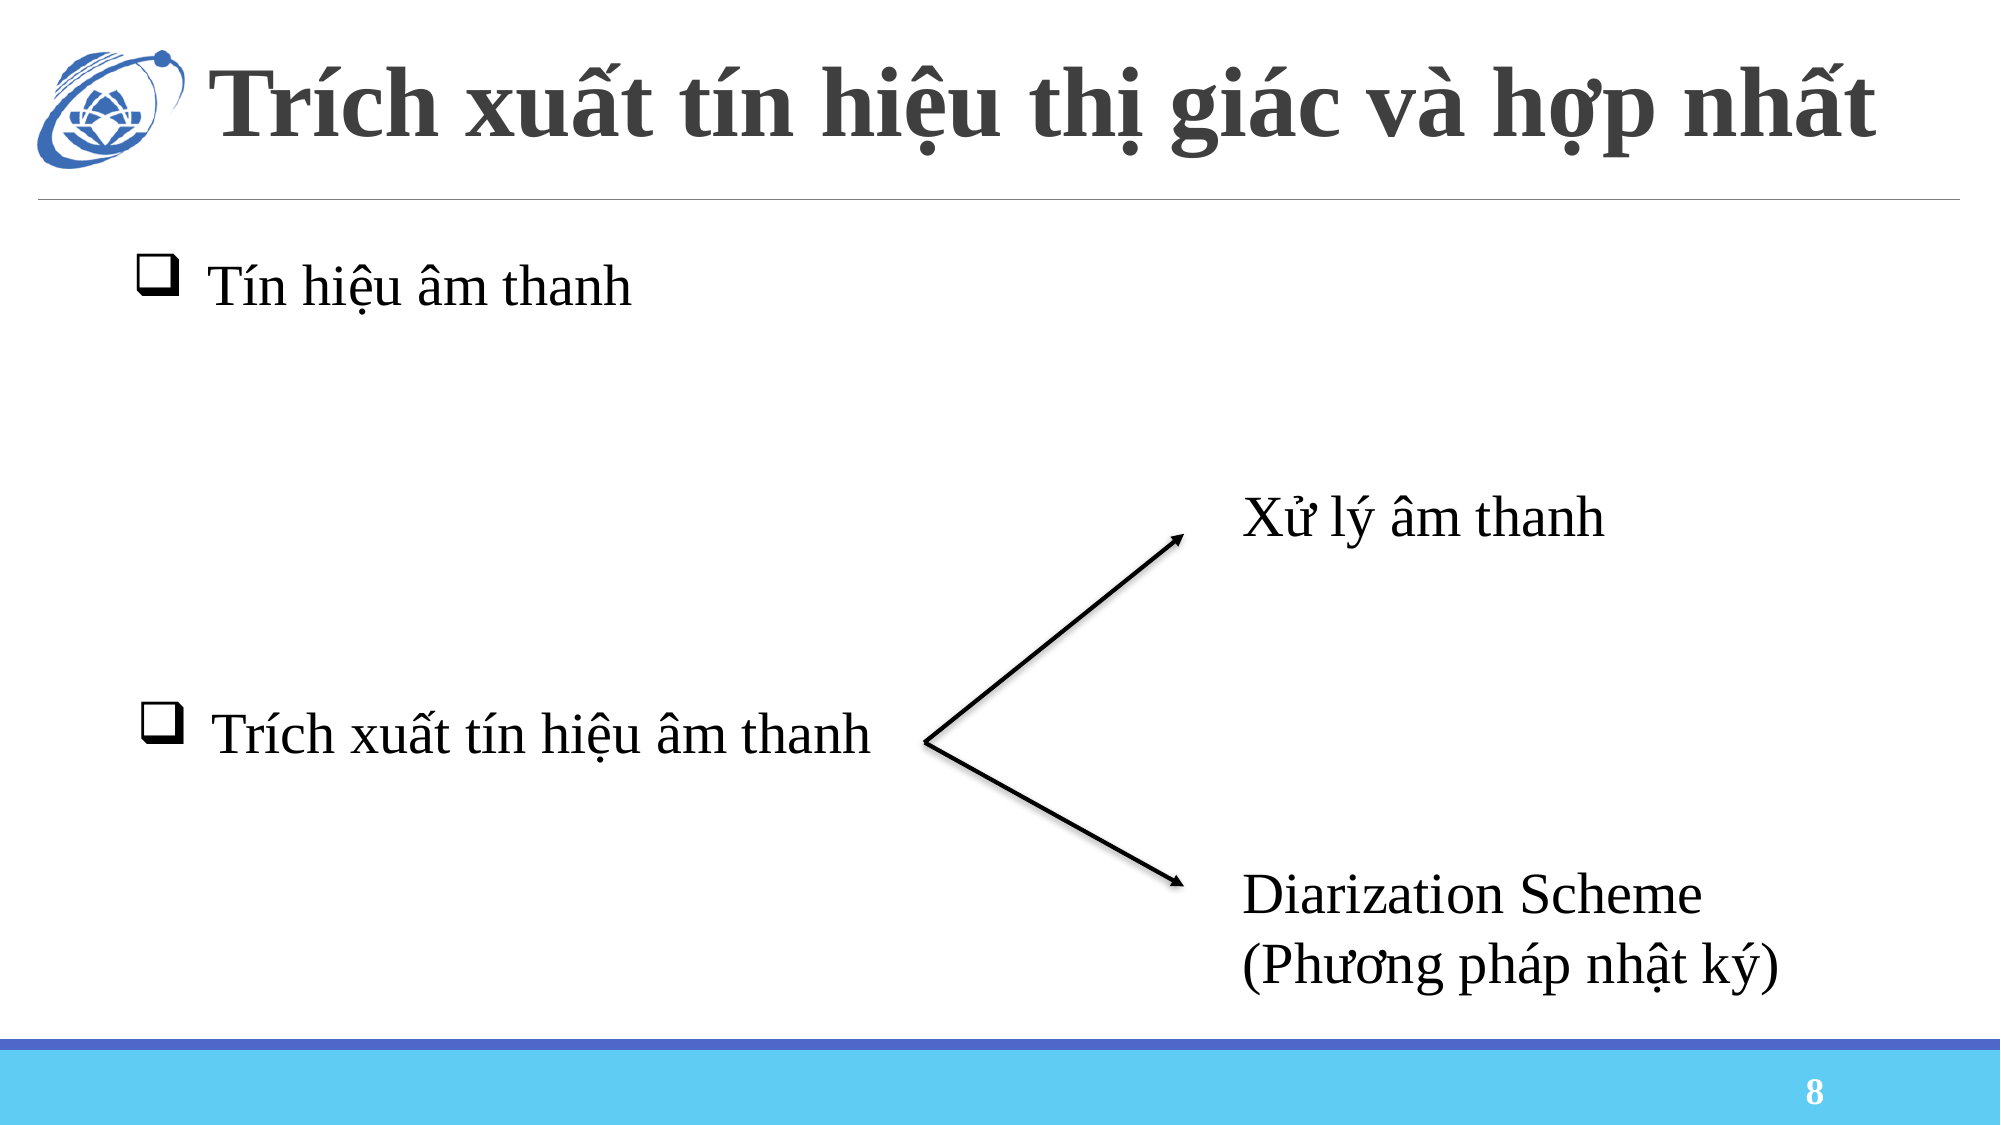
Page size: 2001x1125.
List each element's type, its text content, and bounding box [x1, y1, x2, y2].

text_box Tín hiệu âm thanh [116, 239, 824, 325]
text_box Trích xuất tín hiệu âm thanh [121, 687, 900, 773]
text_box Diarization Scheme (Phương pháp nhật ký) [1227, 848, 1935, 1003]
title Trích xuất tín hiệu thị giác và hợp nhất [193, 47, 1961, 192]
picture [37, 34, 185, 183]
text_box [924, 742, 1185, 887]
text_box Xử lý âm thanh [1227, 470, 1935, 556]
slide_number 8 [1624, 1059, 1840, 1120]
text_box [924, 533, 1185, 742]
